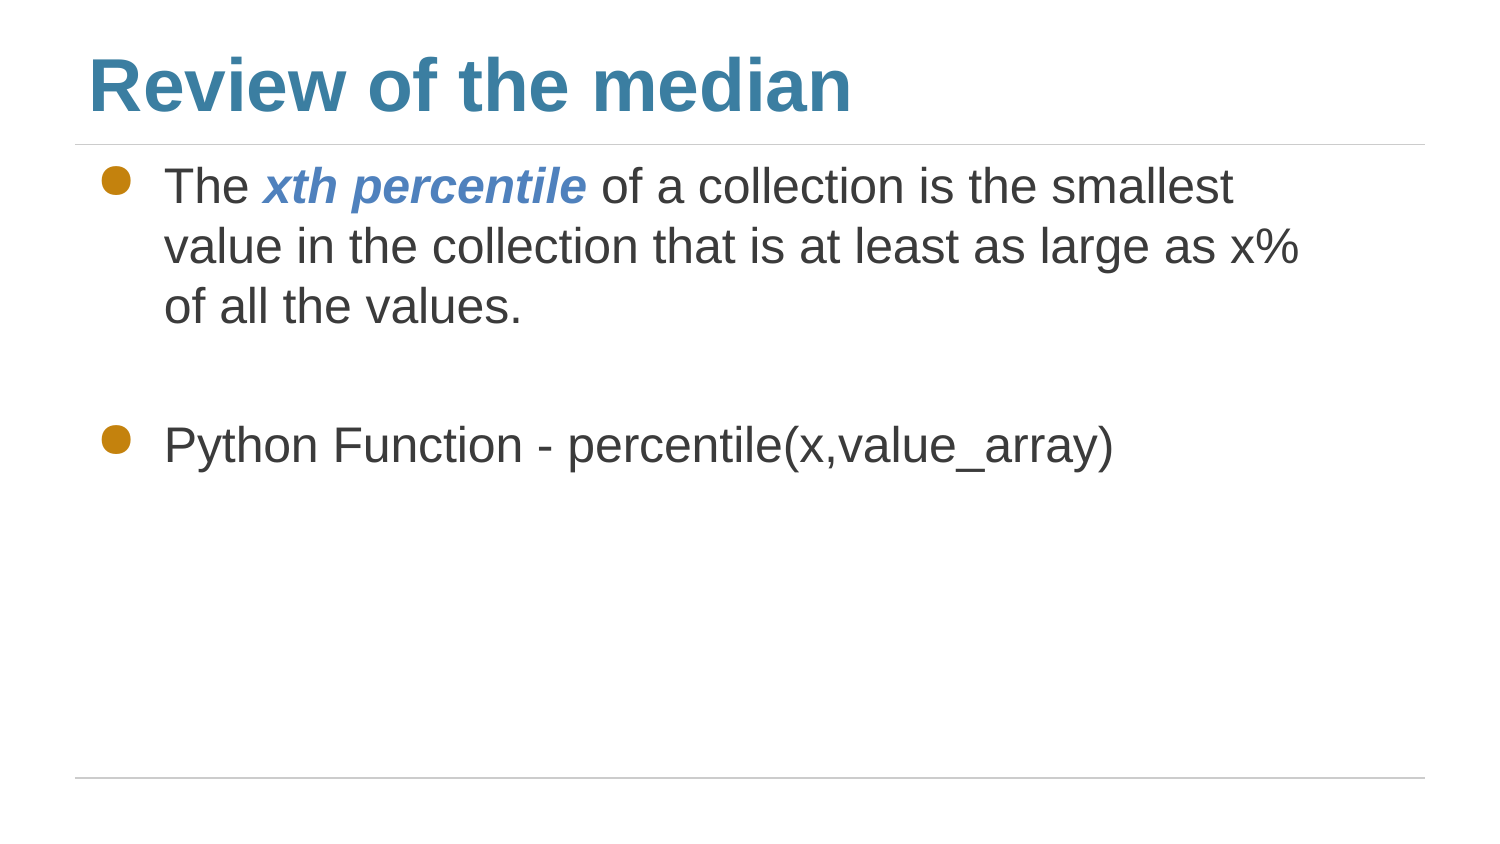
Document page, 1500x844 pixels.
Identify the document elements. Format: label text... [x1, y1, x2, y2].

title Review of the median [86, 34, 861, 151]
text_box The xth percentile of a collection is the smallest value in the collection that is at least as large as x% of all the values. Python Function - percentile(x,value_array) [86, 151, 1302, 612]
